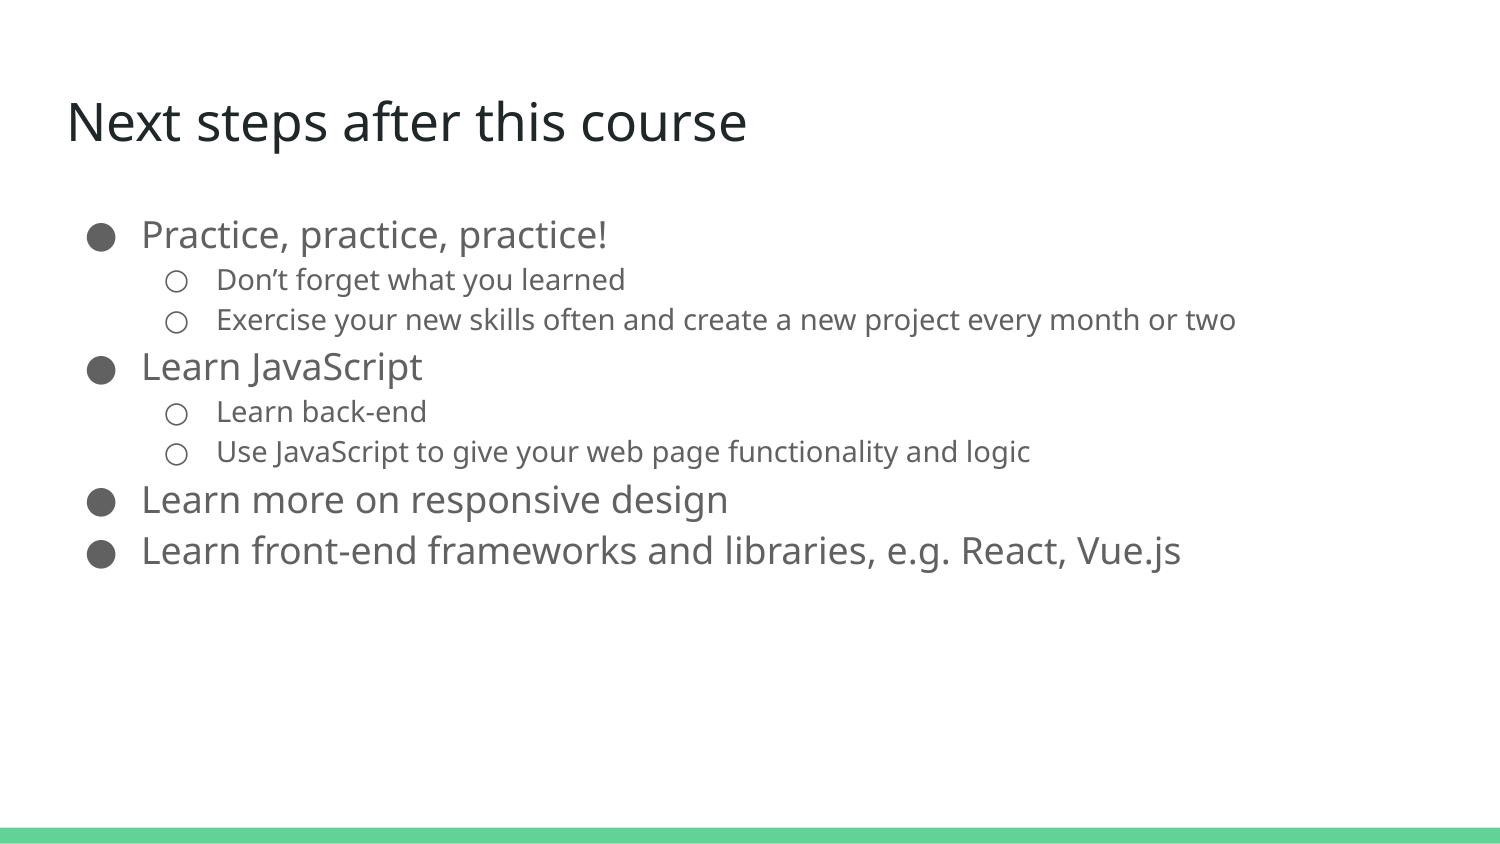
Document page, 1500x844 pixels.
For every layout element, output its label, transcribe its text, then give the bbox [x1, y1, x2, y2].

list Practice, practice, practice! Don’t forget what you learned Exercise your new skills often and create a new project every month or two Learn JavaScript Learn back-end Use JavaScript to give your web page functionality and logic Learn more on responsive design Learn front-end frameworks and libraries, e.g. React, Vue.js [51, 189, 1449, 750]
title Next steps after this course [51, 72, 1449, 167]
